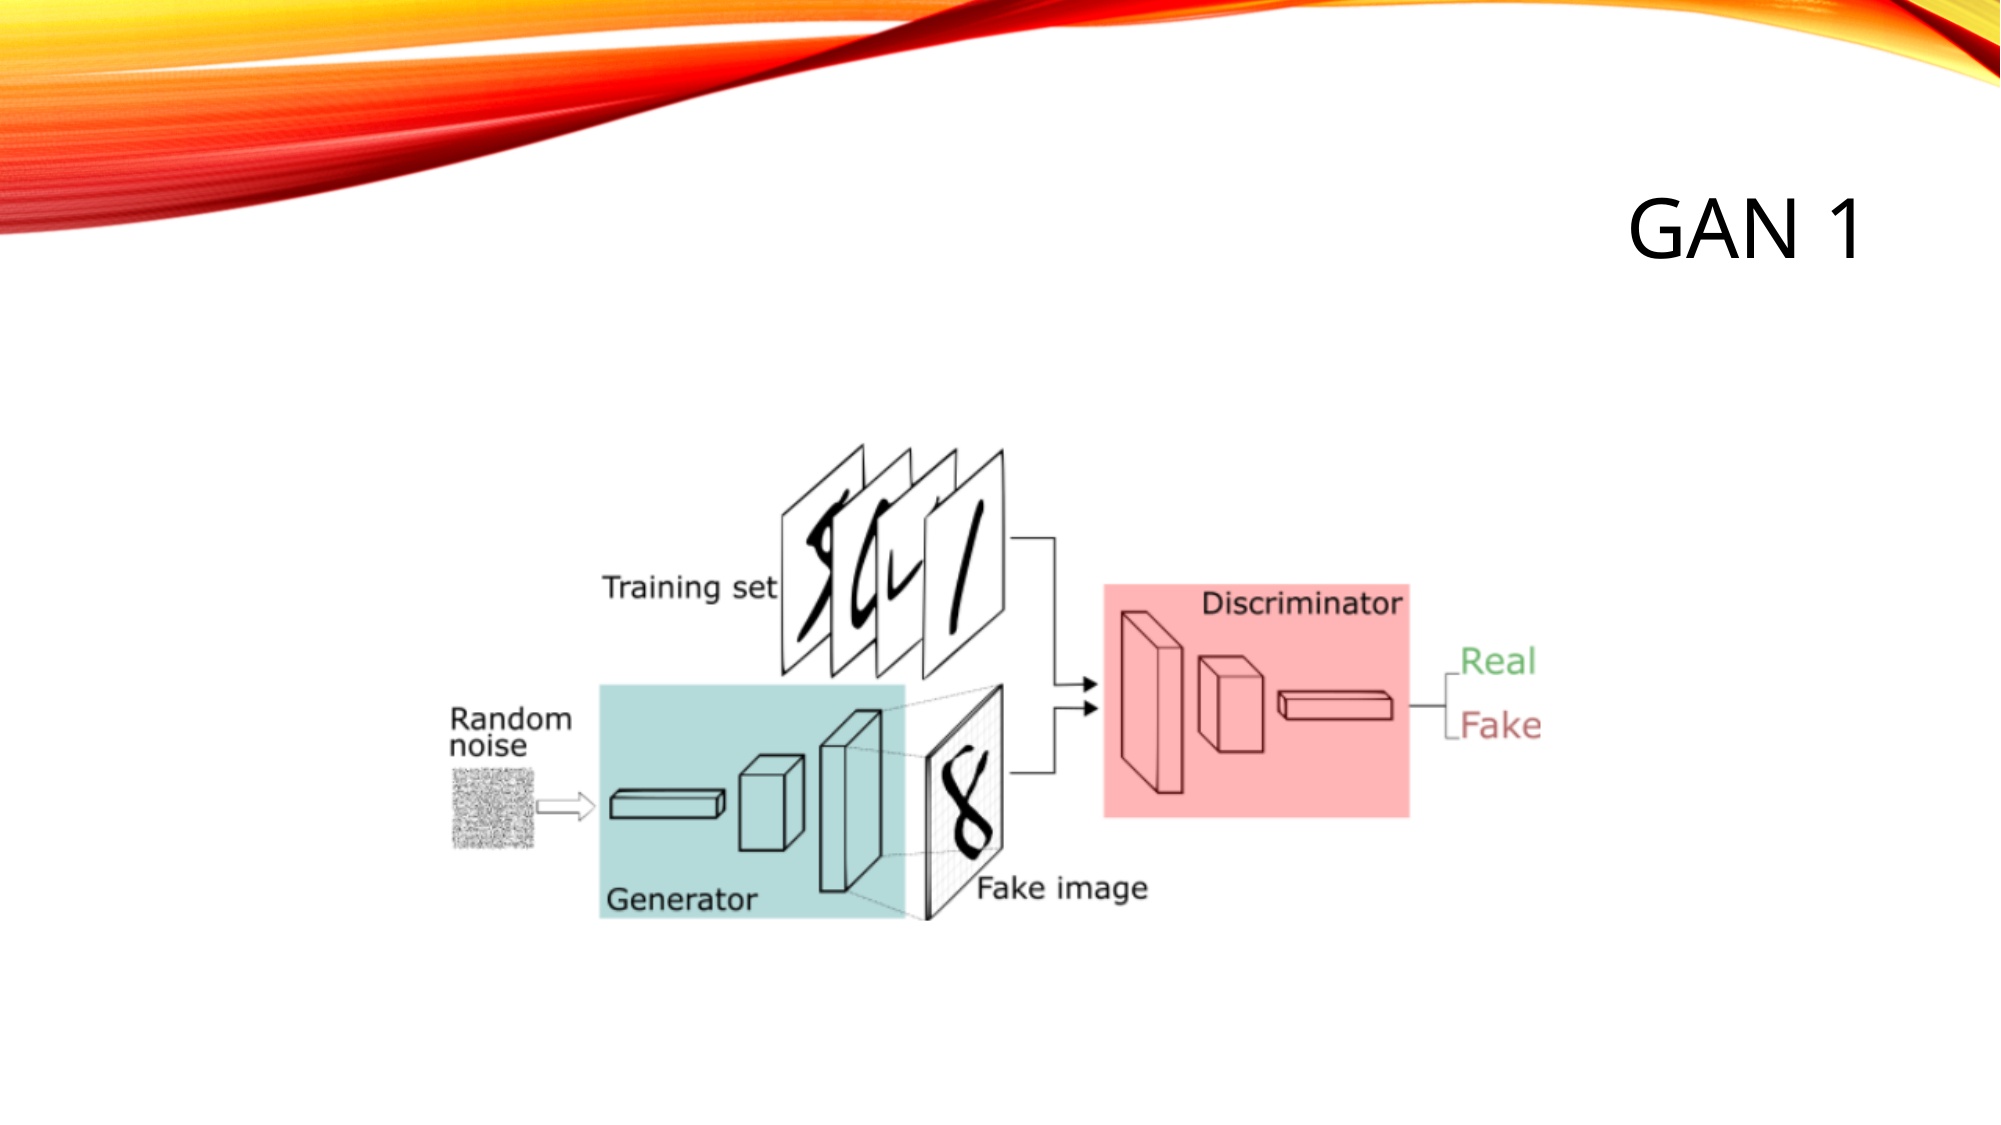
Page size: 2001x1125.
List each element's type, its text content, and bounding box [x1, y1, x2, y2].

title Gan 1 [474, 125, 1888, 338]
picture [0, 0, 2000, 237]
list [428, 434, 1572, 946]
